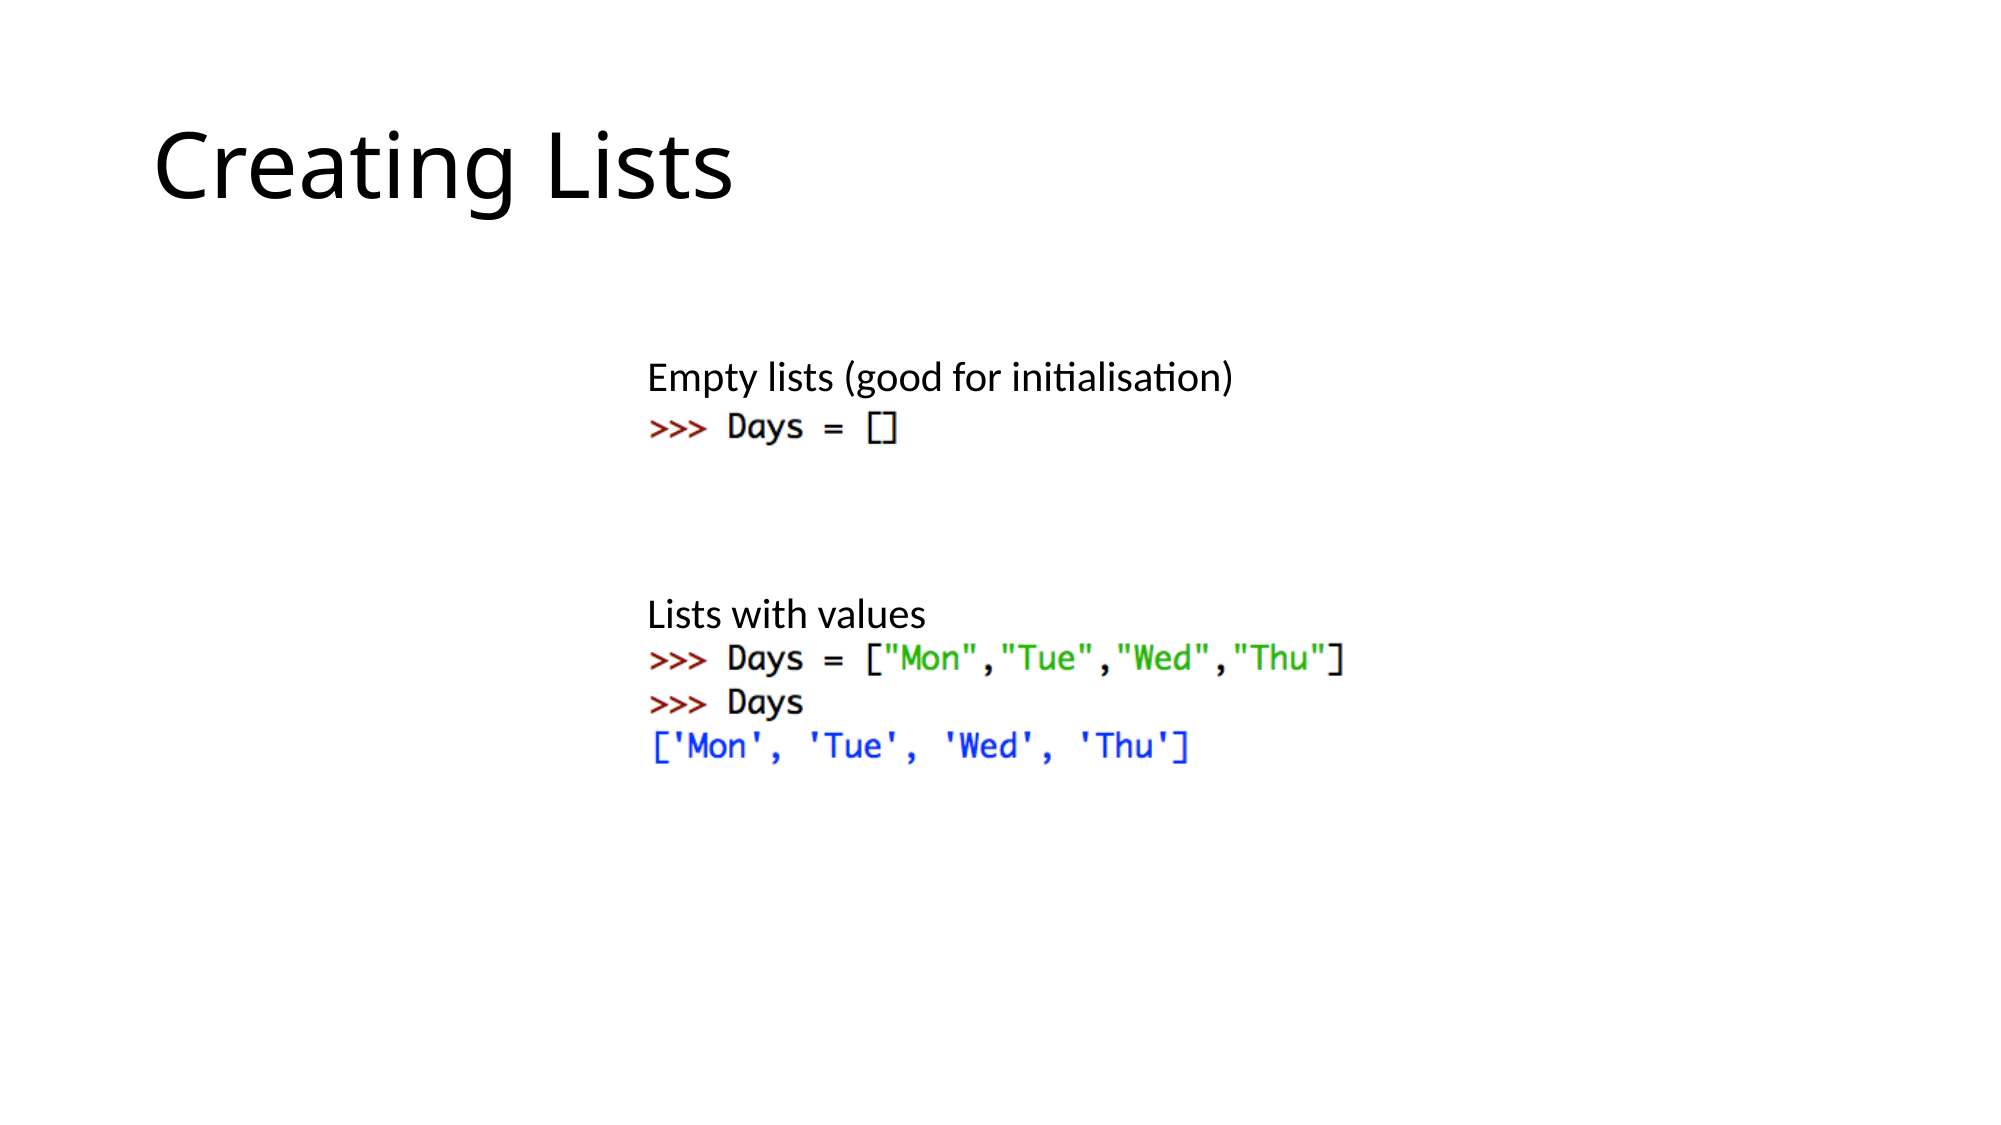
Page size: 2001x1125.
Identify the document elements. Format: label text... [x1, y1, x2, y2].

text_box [641, 342, 1547, 778]
title Creating Lists [137, 59, 1863, 278]
